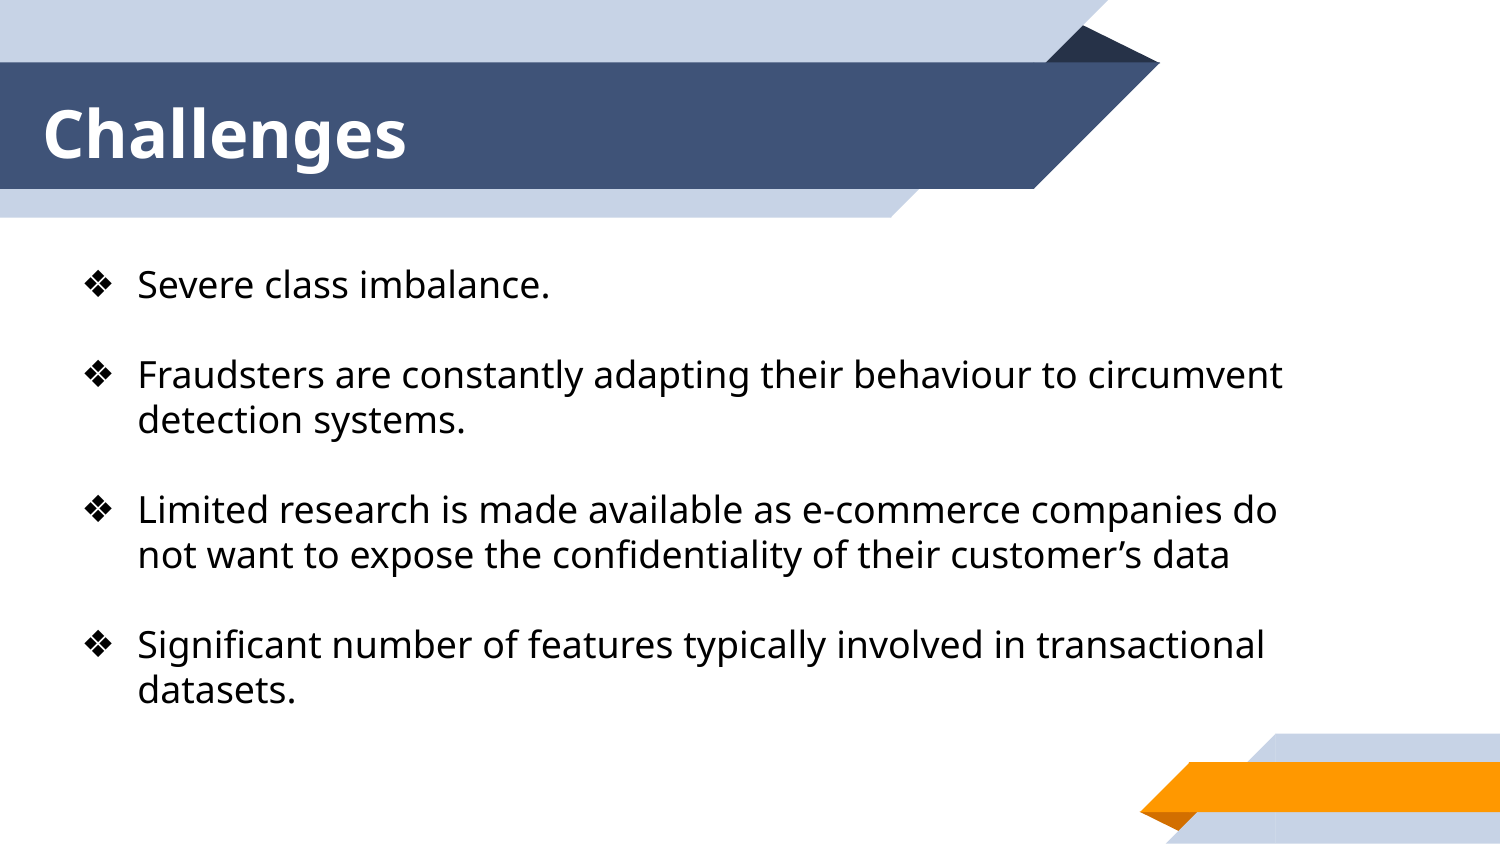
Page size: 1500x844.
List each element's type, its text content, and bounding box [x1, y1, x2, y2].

title Challenges [27, 68, 1034, 195]
text_box Severe class imbalance. Fraudsters are constantly adapting their behaviour to circumvent detection systems. Limited research is made available as e-commerce companies do not want to expose the confidentiality of their customer’s data Significant number of features typically involved in transactional datasets. [47, 245, 1316, 844]
